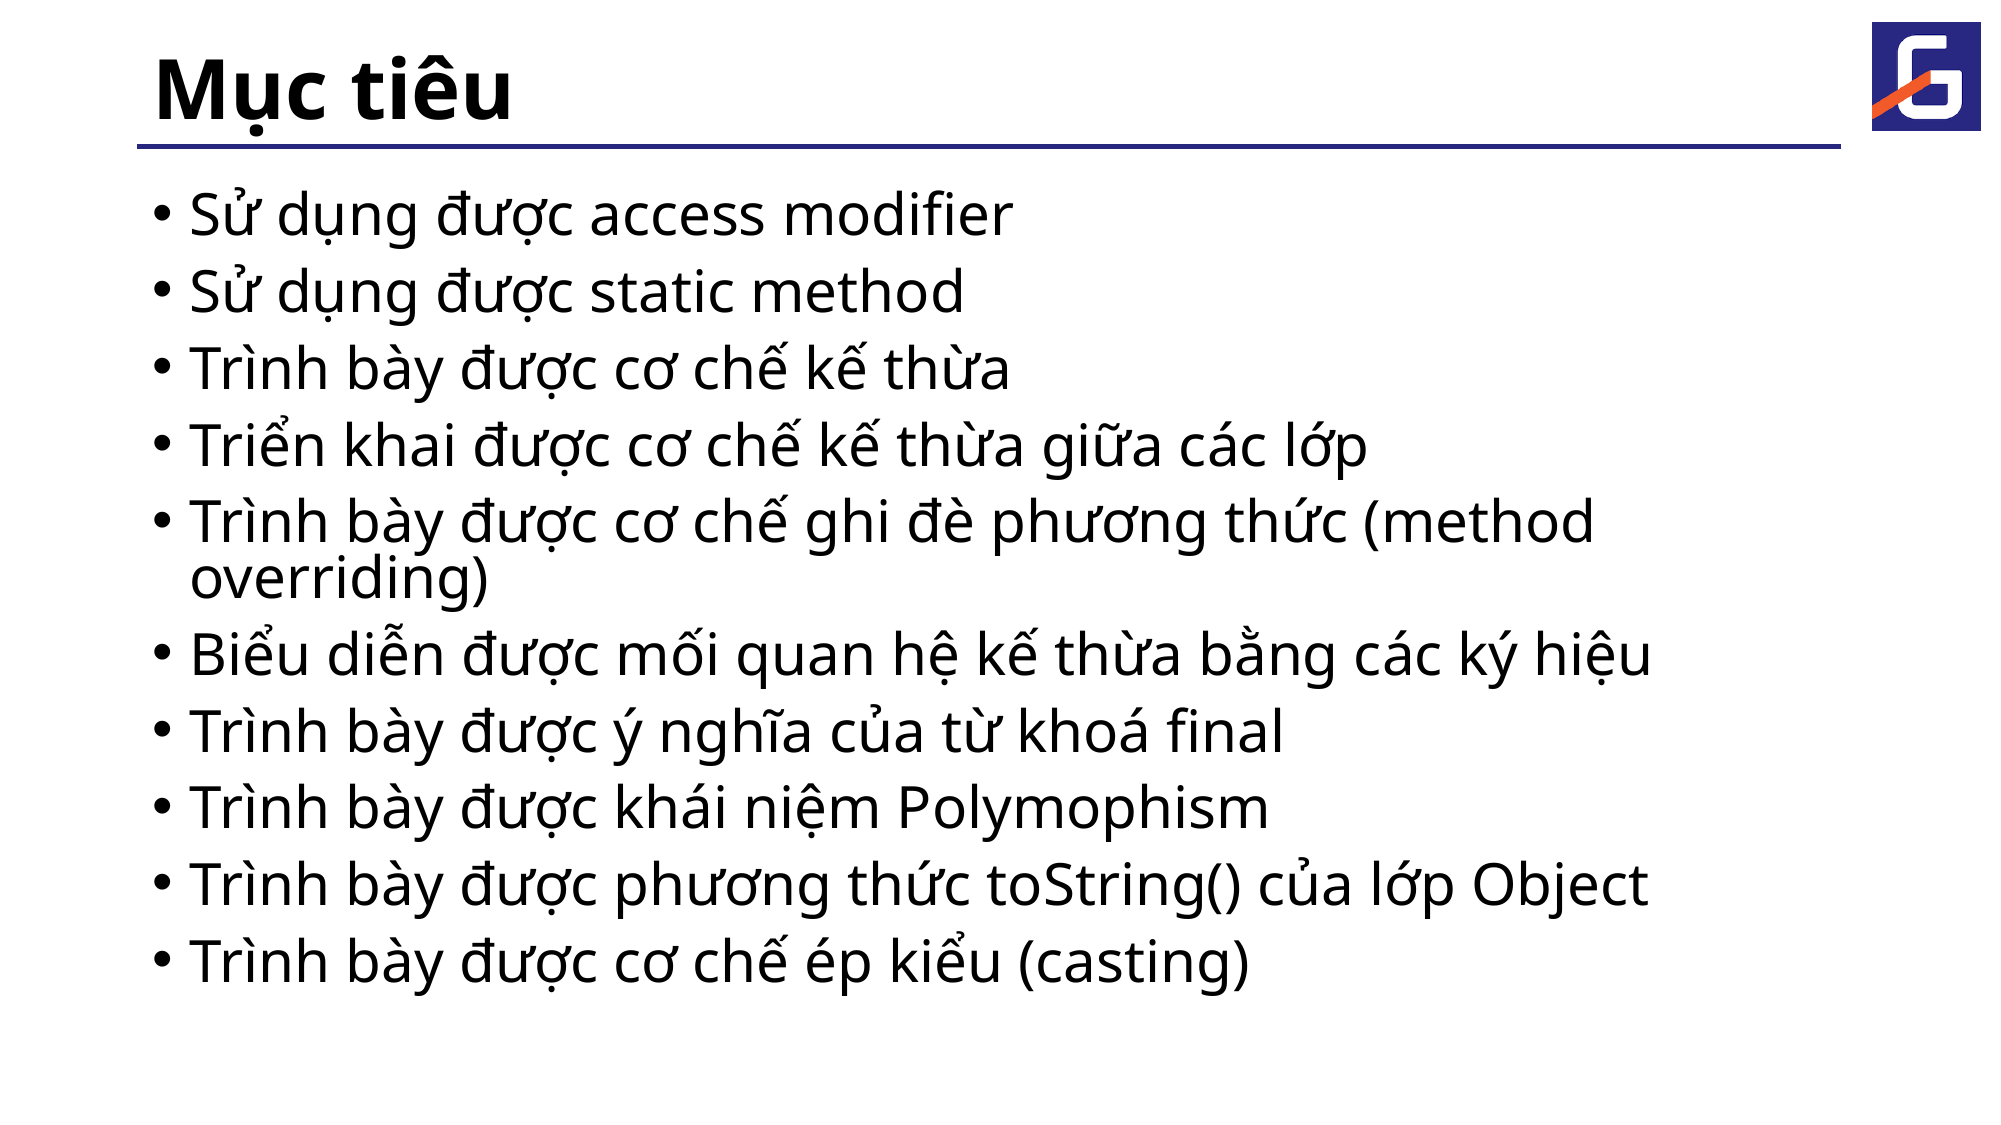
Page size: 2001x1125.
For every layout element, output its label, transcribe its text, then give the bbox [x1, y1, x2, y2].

title Mục tiêu [137, 26, 1863, 160]
picture [1872, 22, 1981, 131]
list Sử dụng được access modifier Sử dụng được static method Trình bày được cơ chế kế thừa Triển khai được cơ chế kế thừa giữa các lớp Trình bày được cơ chế ghi đè phương thức (method overriding) Biểu diễn được mối quan hệ kế thừa bằng các ký hiệu Trình bày được ý nghĩa của từ khoá final Trình bày được khái niệm Polymophism Trình bày được phương thức toString() của lớp Object Trình bày được cơ chế ép kiểu (casting) [137, 183, 1863, 1014]
